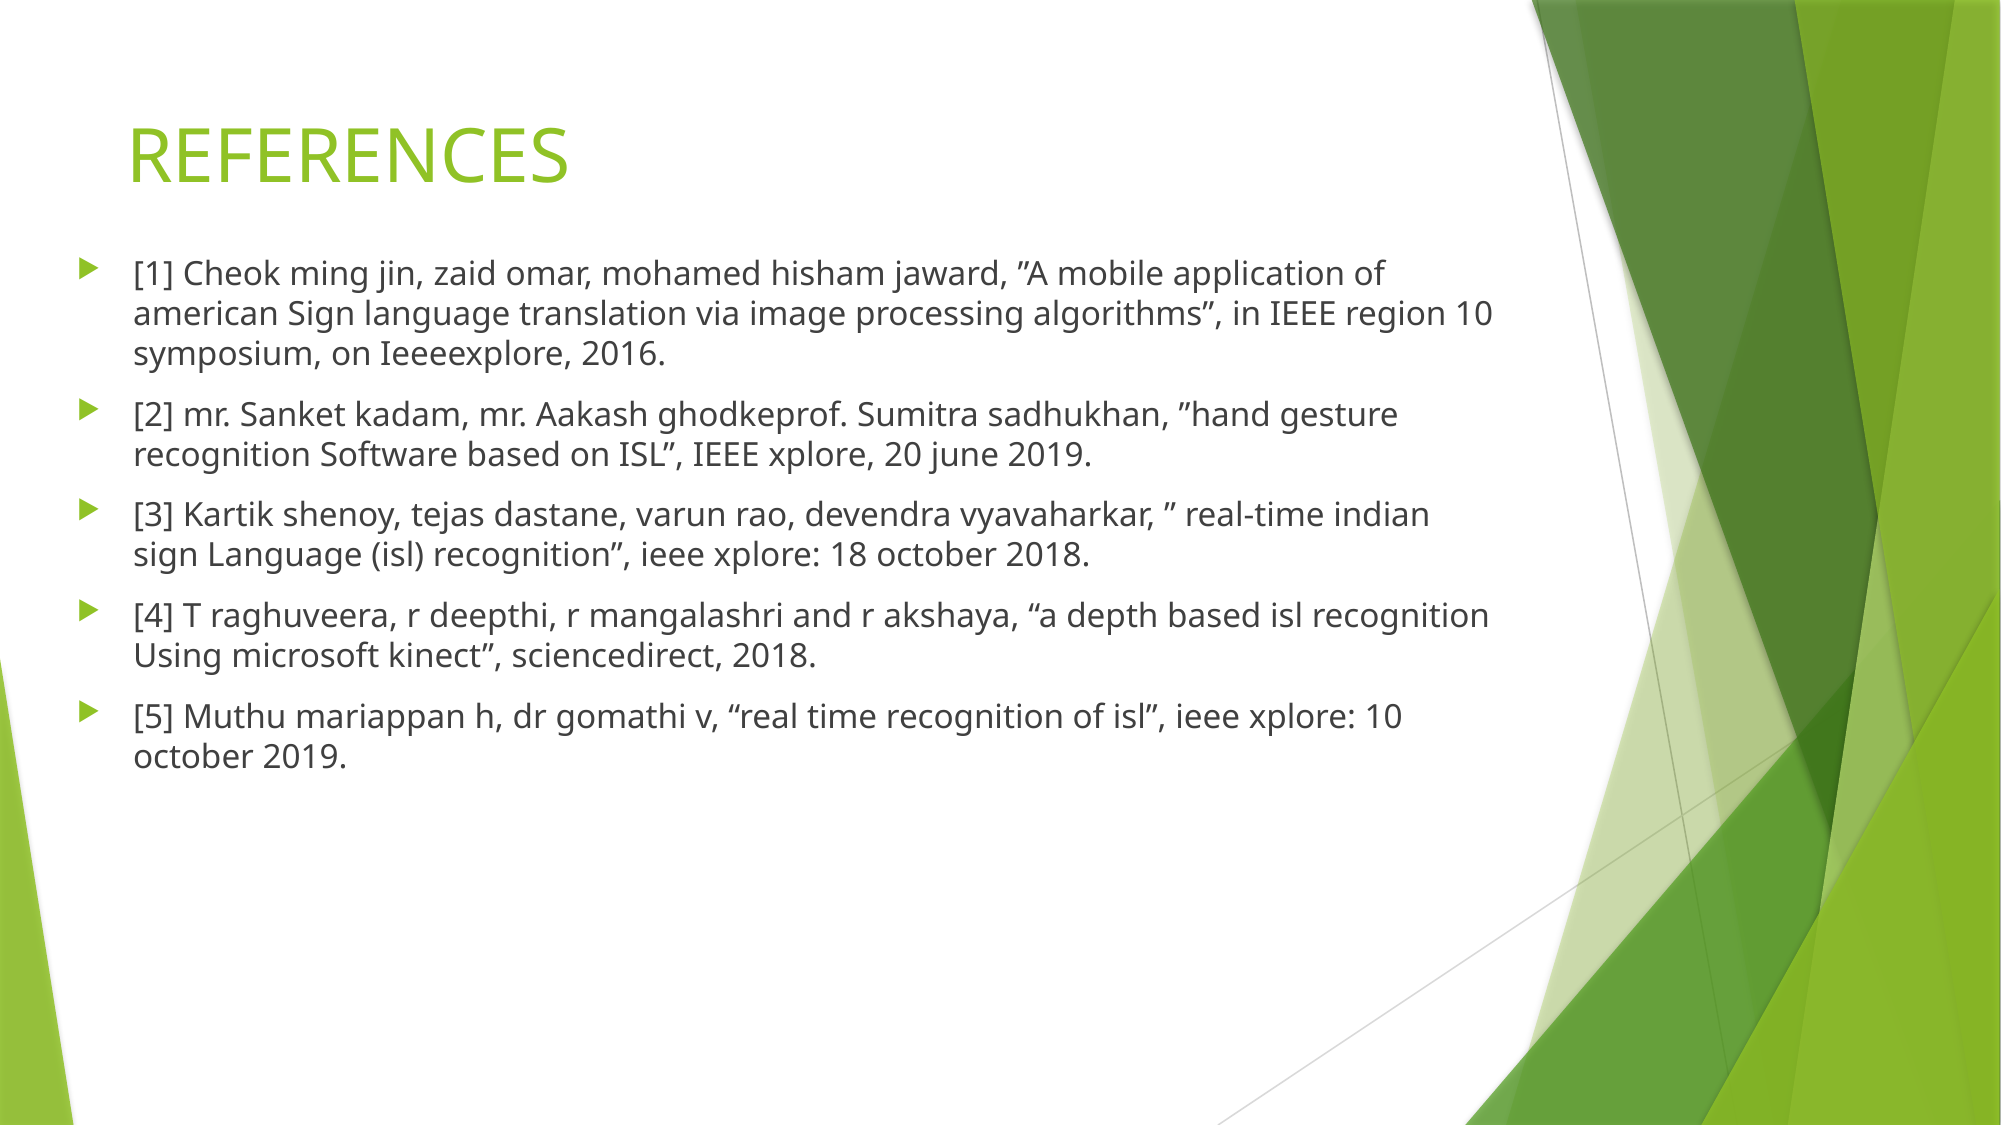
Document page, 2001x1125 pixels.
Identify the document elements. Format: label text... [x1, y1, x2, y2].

title REFERENCES [111, 99, 1522, 244]
list [1] Cheok ming jin, zaid omar, mohamed hisham jaward, ”A mobile application of american Sign language translation via image processing algorithms”, in IEEE region 10 symposium, on Ieeeexplore, 2016. [2] mr. Sanket kadam, mr. Aakash ghodkeprof. Sumitra sadhukhan, ”hand gesture recognition Software based on ISL”, IEEE xplore, 20 june 2019. [3] Kartik shenoy, tejas dastane, varun rao, devendra vyavaharkar, ” real-time indian sign Language (isl) recognition”, ieee xplore: 18 october 2018. [4] T raghuveera, r deepthi, r mangalashri and r akshaya, “a depth based isl recognition Using microsoft kinect”, sciencedirect, 2018. [5] Muthu mariappan h, dr gomathi v, “real time recognition of isl”, ieee xplore: 10 october 2019. [61, 244, 1522, 1025]
